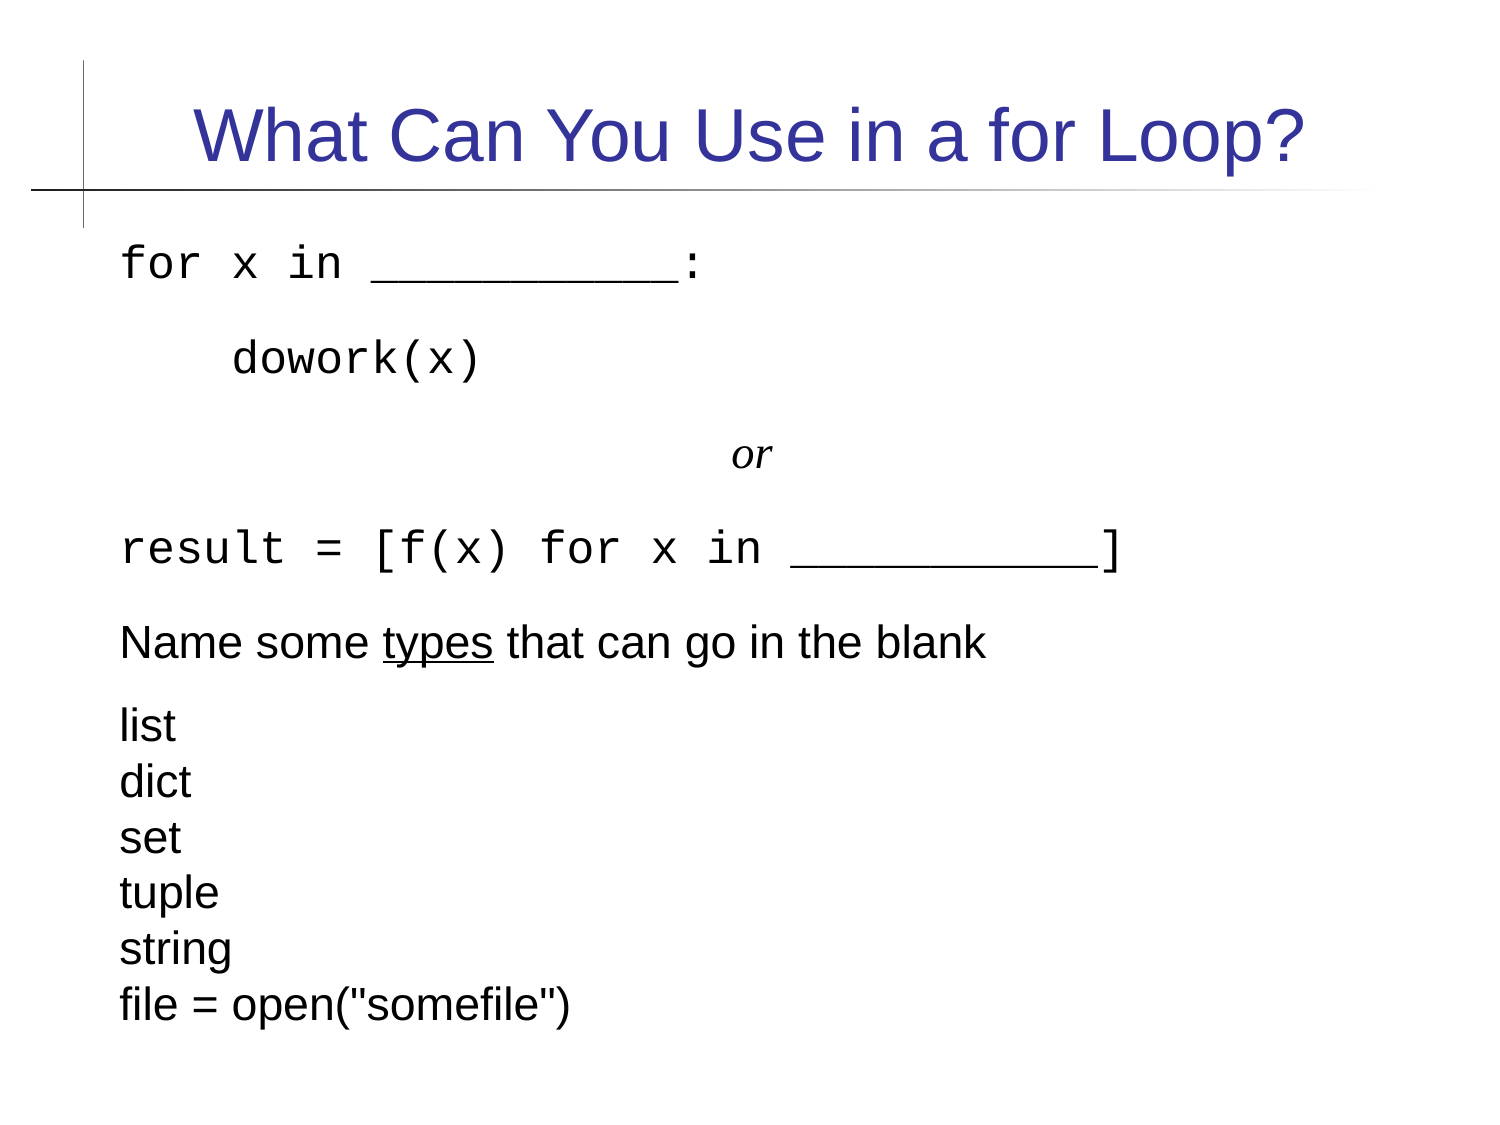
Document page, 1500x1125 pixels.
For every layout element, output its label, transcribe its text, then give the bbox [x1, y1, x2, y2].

text_box What Can You Use in a for Loop? [100, 42, 1400, 185]
text_box for x in ___________: dowork(x) or result = [f(x) for x in ___________] Name some types that can go in the blank list dict set tuple string file = open("somefile") [100, 224, 1400, 1039]
